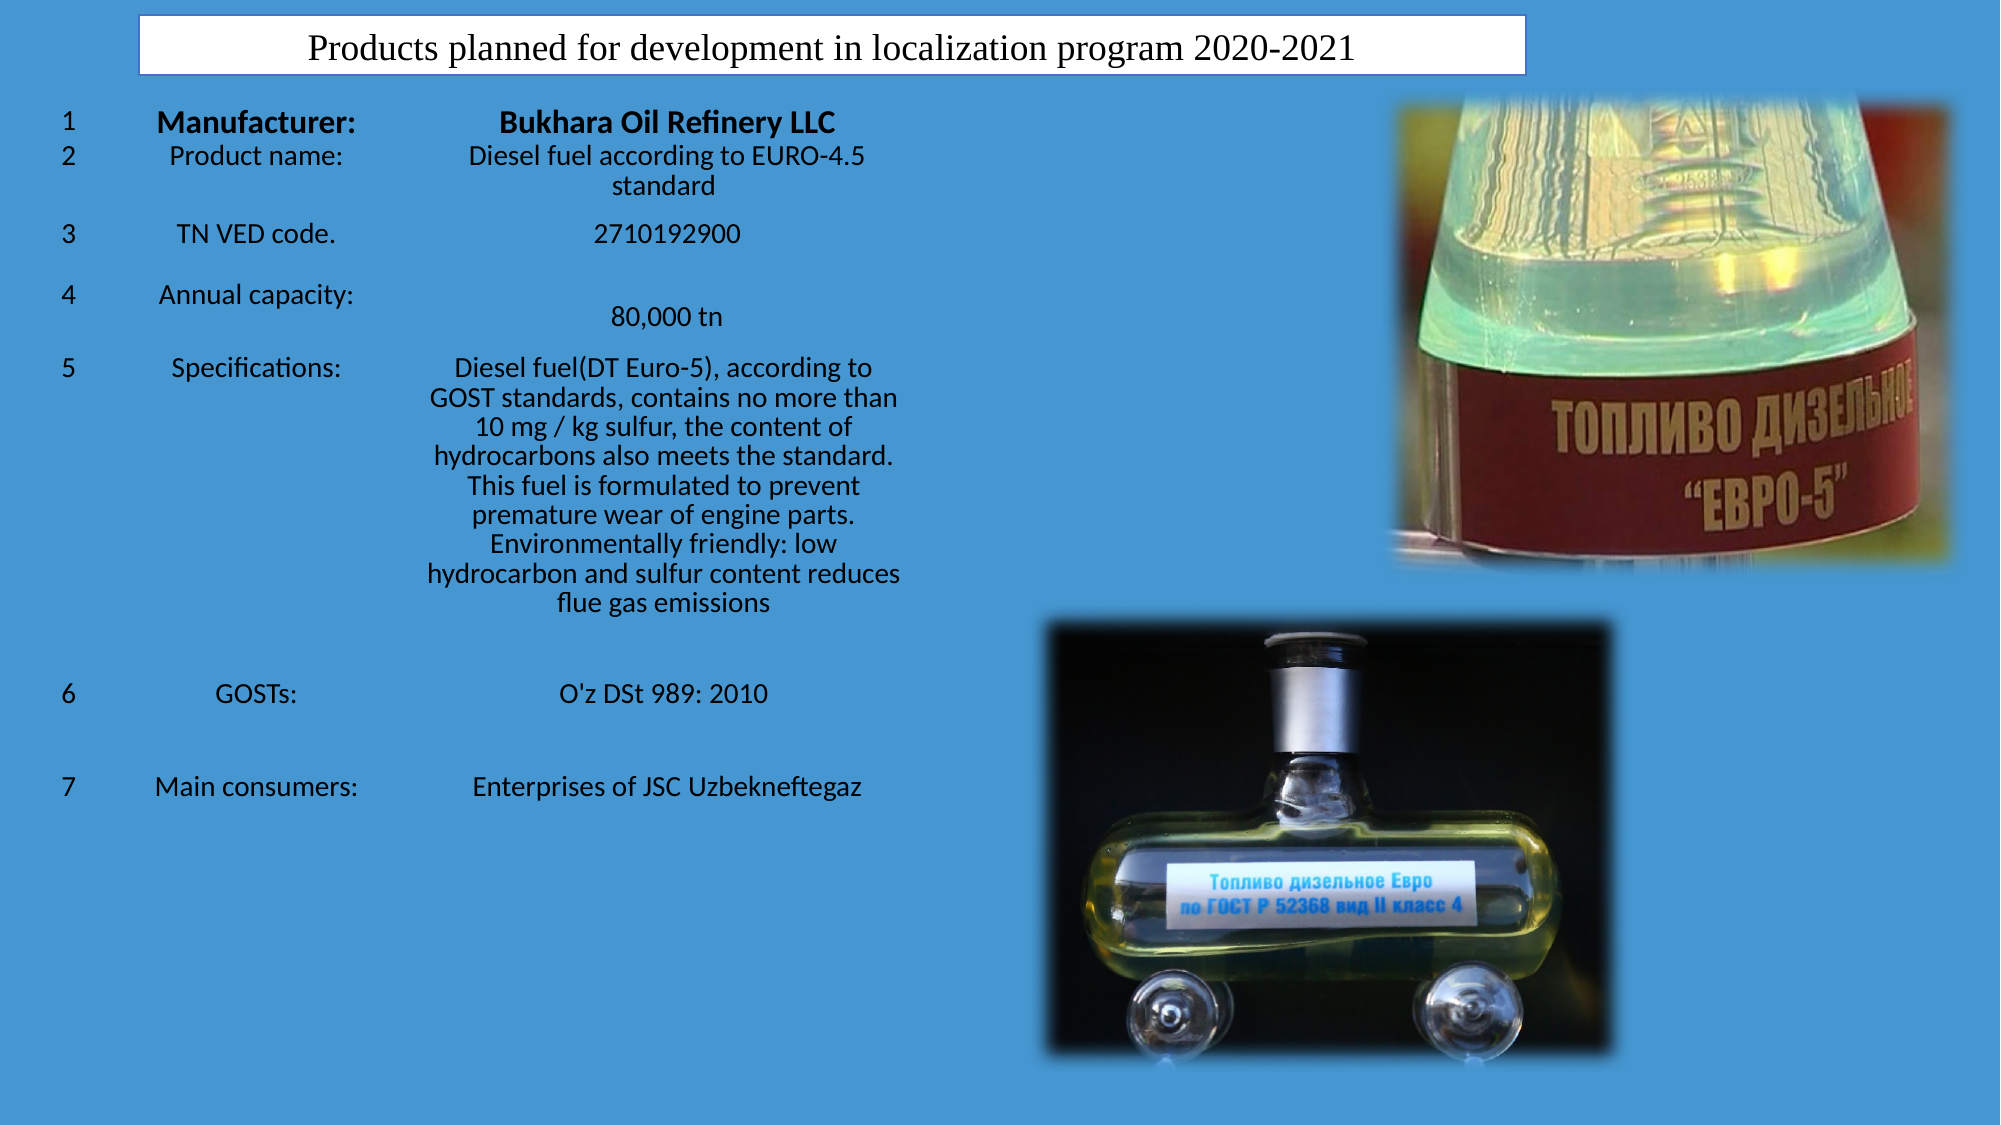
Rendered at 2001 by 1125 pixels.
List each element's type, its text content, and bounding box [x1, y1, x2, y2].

table_cell Diesel fuel(DT Euro-5), according to GOST standards, contains no more than 10 mg / kg sulfur, the content of hydrocarbons also meets the standard. This fuel is formulated to prevent premature wear of engine parts. Environmentally friendly: low hydrocarbon and sulfur content reduces flue gas emissions [419, 355, 909, 681]
table_cell Enterprises of JSC Uzbekneftegaz [419, 773, 909, 851]
table_cell 6 [43, 681, 95, 773]
table_cell 80,000 tn [419, 281, 909, 355]
table_cell 2 [43, 143, 95, 221]
table_header Bukhara Oil Refinery LLC [419, 107, 909, 143]
table_header Manufacturer: [95, 107, 419, 143]
table_cell 5 [43, 355, 95, 681]
table_cell Diesel fuel according to EURO-4.5 standard [419, 143, 909, 221]
table_cell Main consumers: [95, 773, 419, 851]
table_cell Specifications: [95, 355, 419, 681]
table_header 1 [43, 107, 95, 143]
table_cell Annual capacity: [95, 281, 419, 355]
table_cell 2710192900 [419, 221, 909, 281]
table_cell Product name: [95, 143, 419, 221]
table_cell O'z DSt 989: 2010 [419, 681, 909, 773]
table_cell GOSTs: [95, 681, 419, 773]
table_cell 4 [43, 281, 95, 355]
picture [1379, 87, 1967, 580]
table_cell 7 [43, 773, 95, 851]
table_cell TN VED code. [95, 221, 419, 281]
text_box Products planned for development in localization program 2020-2021 [138, 14, 1527, 76]
table_cell 3 [43, 221, 95, 281]
picture [1028, 602, 1630, 1072]
